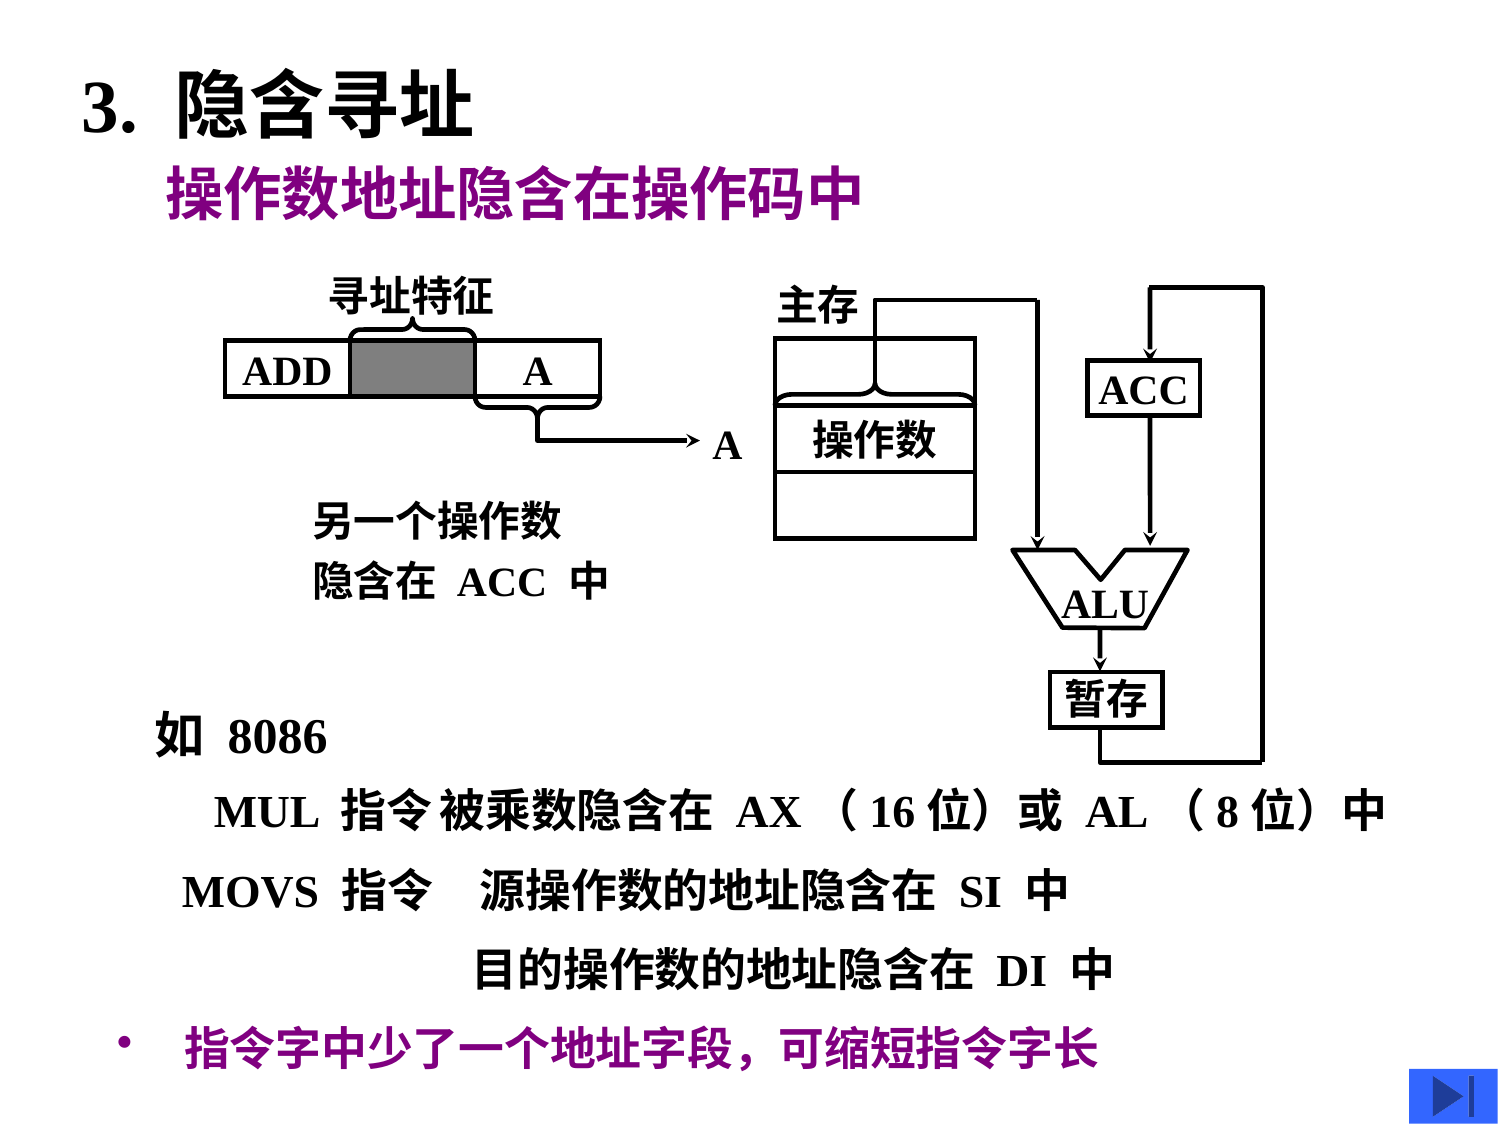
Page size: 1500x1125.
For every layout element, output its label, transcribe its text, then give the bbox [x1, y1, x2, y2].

text_box [1409, 1068, 1498, 1124]
text_box 指令字中少了一个地址字段，可缩短指令字长 [102, 1012, 1114, 1083]
text_box [1093, 658, 1107, 672]
text_box MOVS 指令 [167, 853, 448, 924]
text_box [1099, 725, 1262, 763]
text_box [1143, 415, 1157, 546]
text_box 如 8086 [139, 696, 343, 771]
text_box 寻址特征 [312, 262, 510, 328]
text_box [479, 405, 596, 418]
text_box [537, 418, 697, 447]
text_box 另一个操作数 隐含在 ACC 中 [297, 477, 713, 613]
text_box [979, 299, 1037, 332]
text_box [1012, 549, 1188, 635]
text_box [1151, 287, 1263, 763]
text_box [1031, 537, 1044, 548]
text_box 暂存 [1050, 672, 1163, 728]
text_box A [697, 410, 755, 475]
text_box 3. 隐含寻址 [66, 49, 490, 155]
text_box ACC [1087, 360, 1179, 416]
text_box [224, 340, 601, 397]
text_box MUL 指令 [199, 774, 424, 845]
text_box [760, 271, 976, 539]
text_box 目的操作数的地址隐含在 DI 中 [457, 933, 1131, 1003]
text_box [350, 328, 475, 338]
text_box 操作数地址隐含在操作码中 [150, 149, 880, 235]
text_box 源操作数的地址隐含在 SI 中 [465, 853, 1138, 924]
text_box 被乘数隐含在 AX（16位）或 AL（8位）中 [424, 774, 1403, 845]
text_box [1143, 350, 1157, 363]
